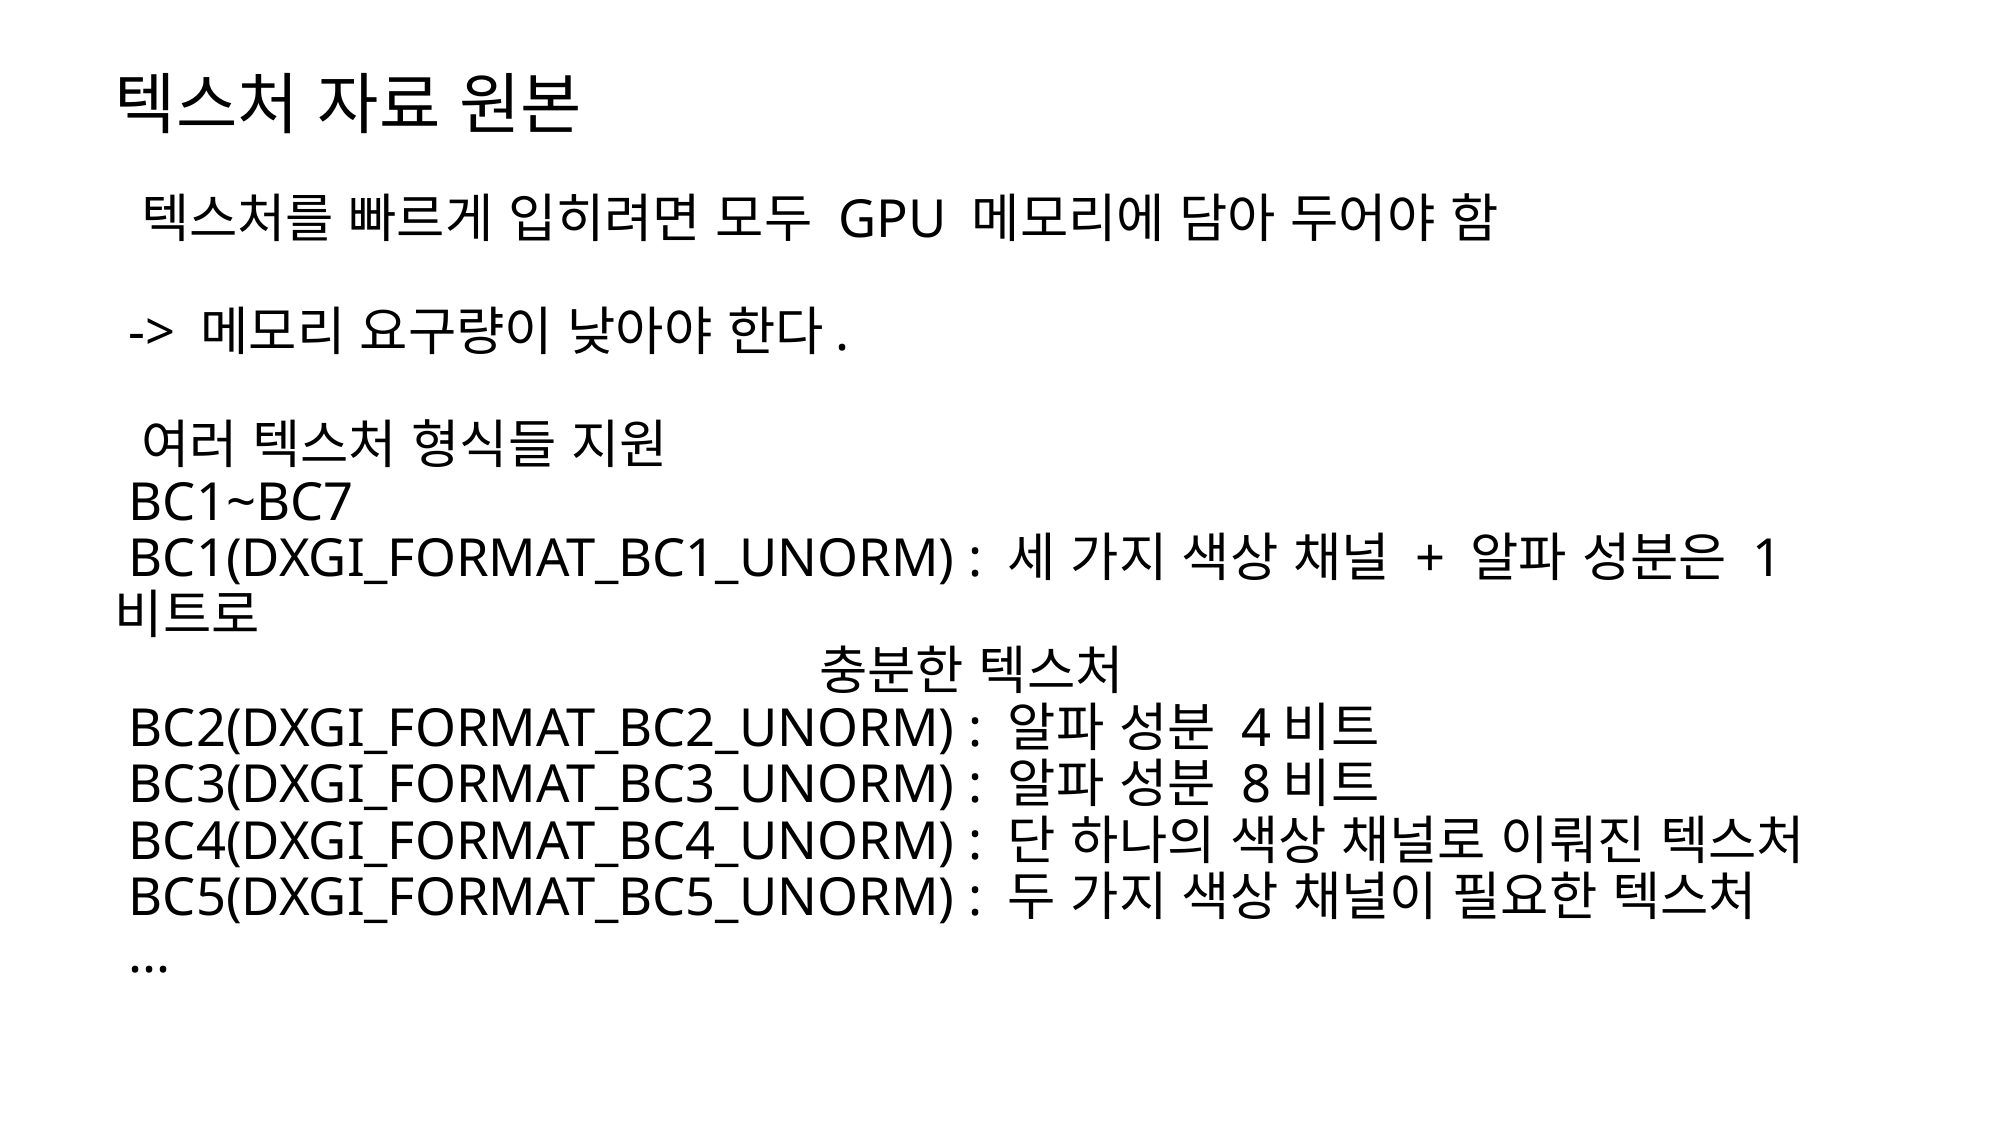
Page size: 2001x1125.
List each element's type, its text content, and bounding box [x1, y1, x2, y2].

title 텍스처 자료 원본 [99, 45, 1087, 160]
list 텍스처를 빠르게 입히려면 모두 GPU 메모리에 담아 두어야 함 -> 메모리 요구량이 낮아야 한다. 여러 텍스처 형식들 지원 BC1~BC7 BC1(DXGI_FORMAT_BC1_UNORM) : 세 가지 색상 채널 + 알파 성분은 1비트로 충분한 텍스처 BC2(DXGI_FORMAT_BC2_UNORM) : 알파 성분 4비트 BC3(DXGI_FORMAT_BC3_UNORM) : 알파 성분 8비트 BC4(DXGI_FORMAT_BC4_UNORM) : 단 하나의 색상 채널로 이뤄진 텍스처 BC5(DXGI_FORMAT_BC5_UNORM) : 두 가지 색상 채널이 필요한 텍스처 ... [99, 185, 1901, 1006]
